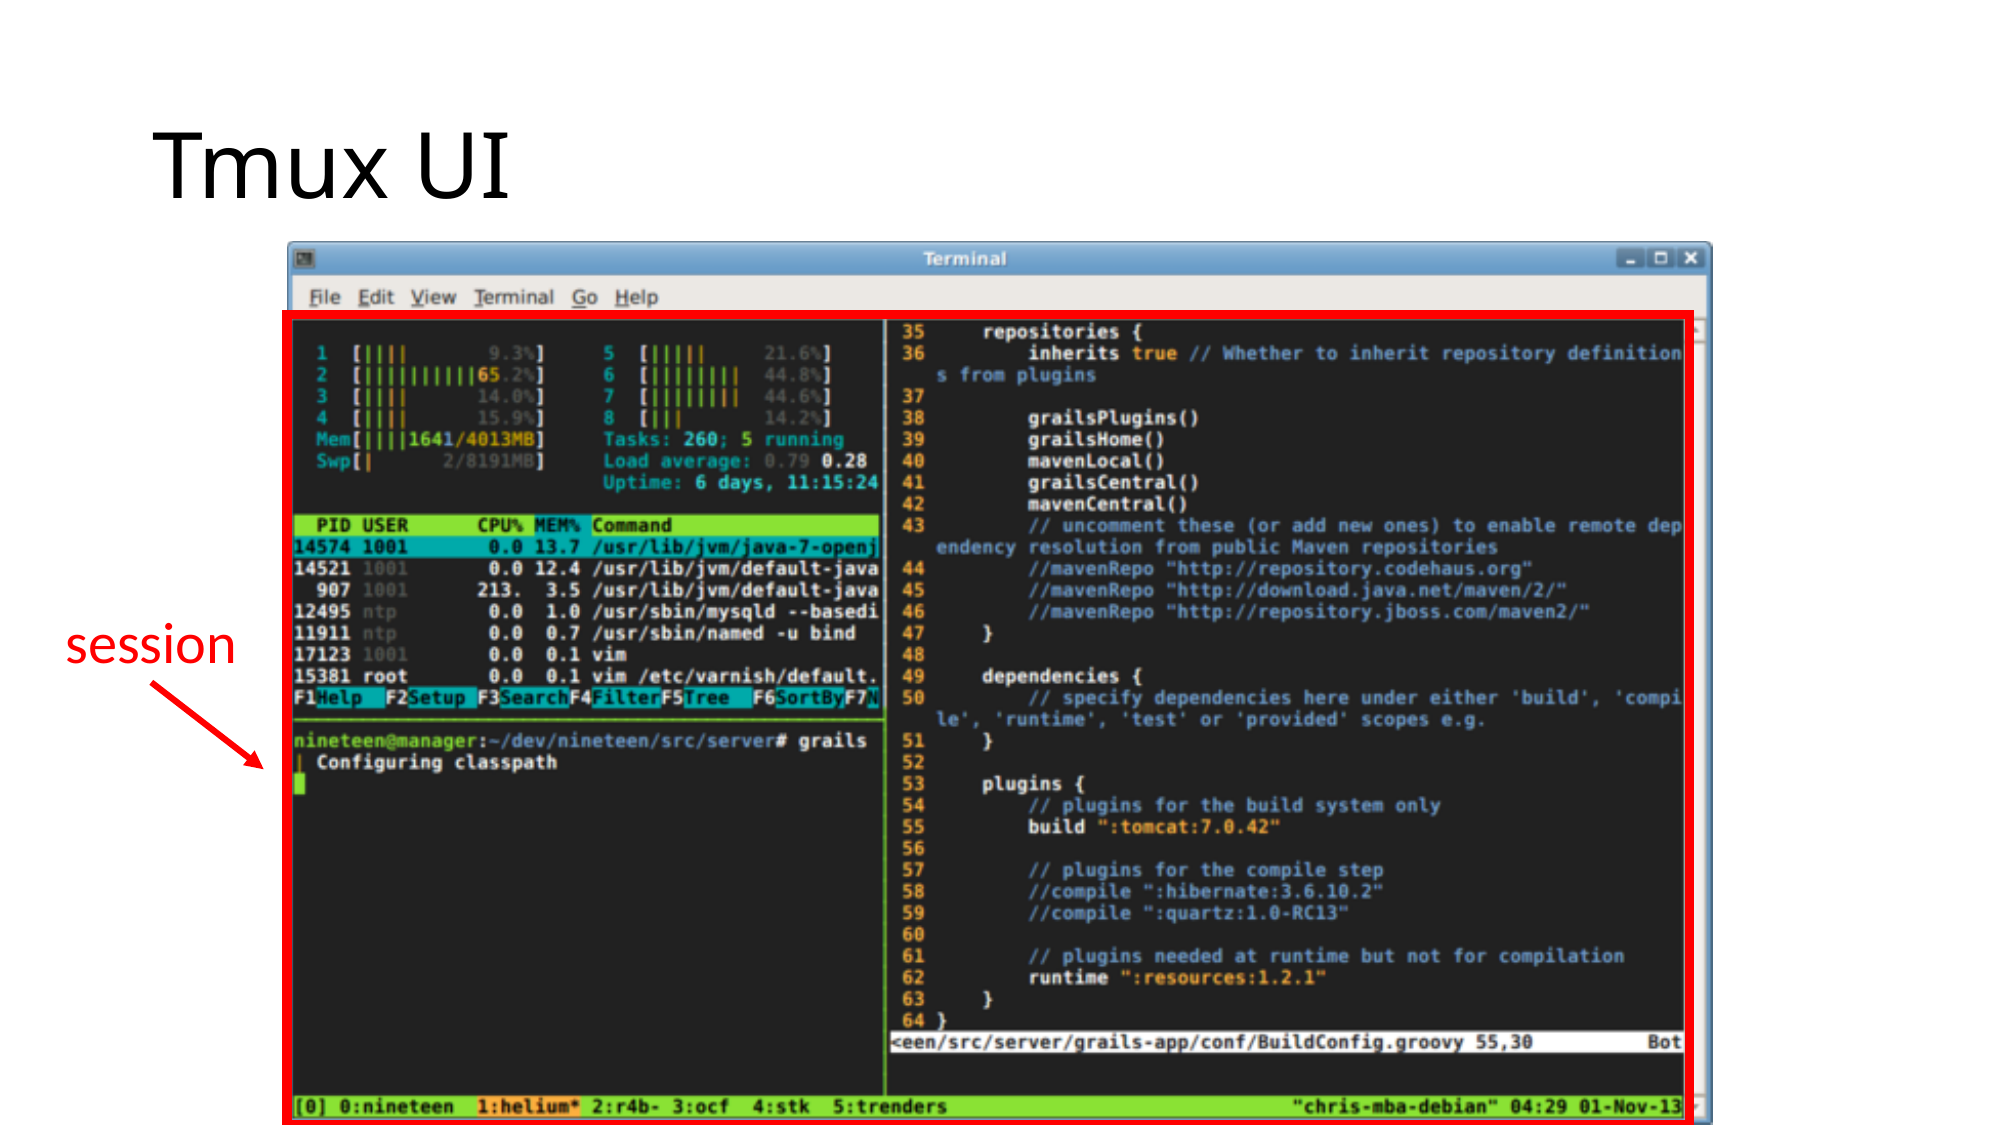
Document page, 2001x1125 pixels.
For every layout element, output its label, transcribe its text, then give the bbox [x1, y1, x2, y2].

picture [286, 241, 1713, 1125]
text_box session [50, 597, 252, 683]
title Tmux UI [137, 59, 1863, 278]
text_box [151, 683, 264, 770]
